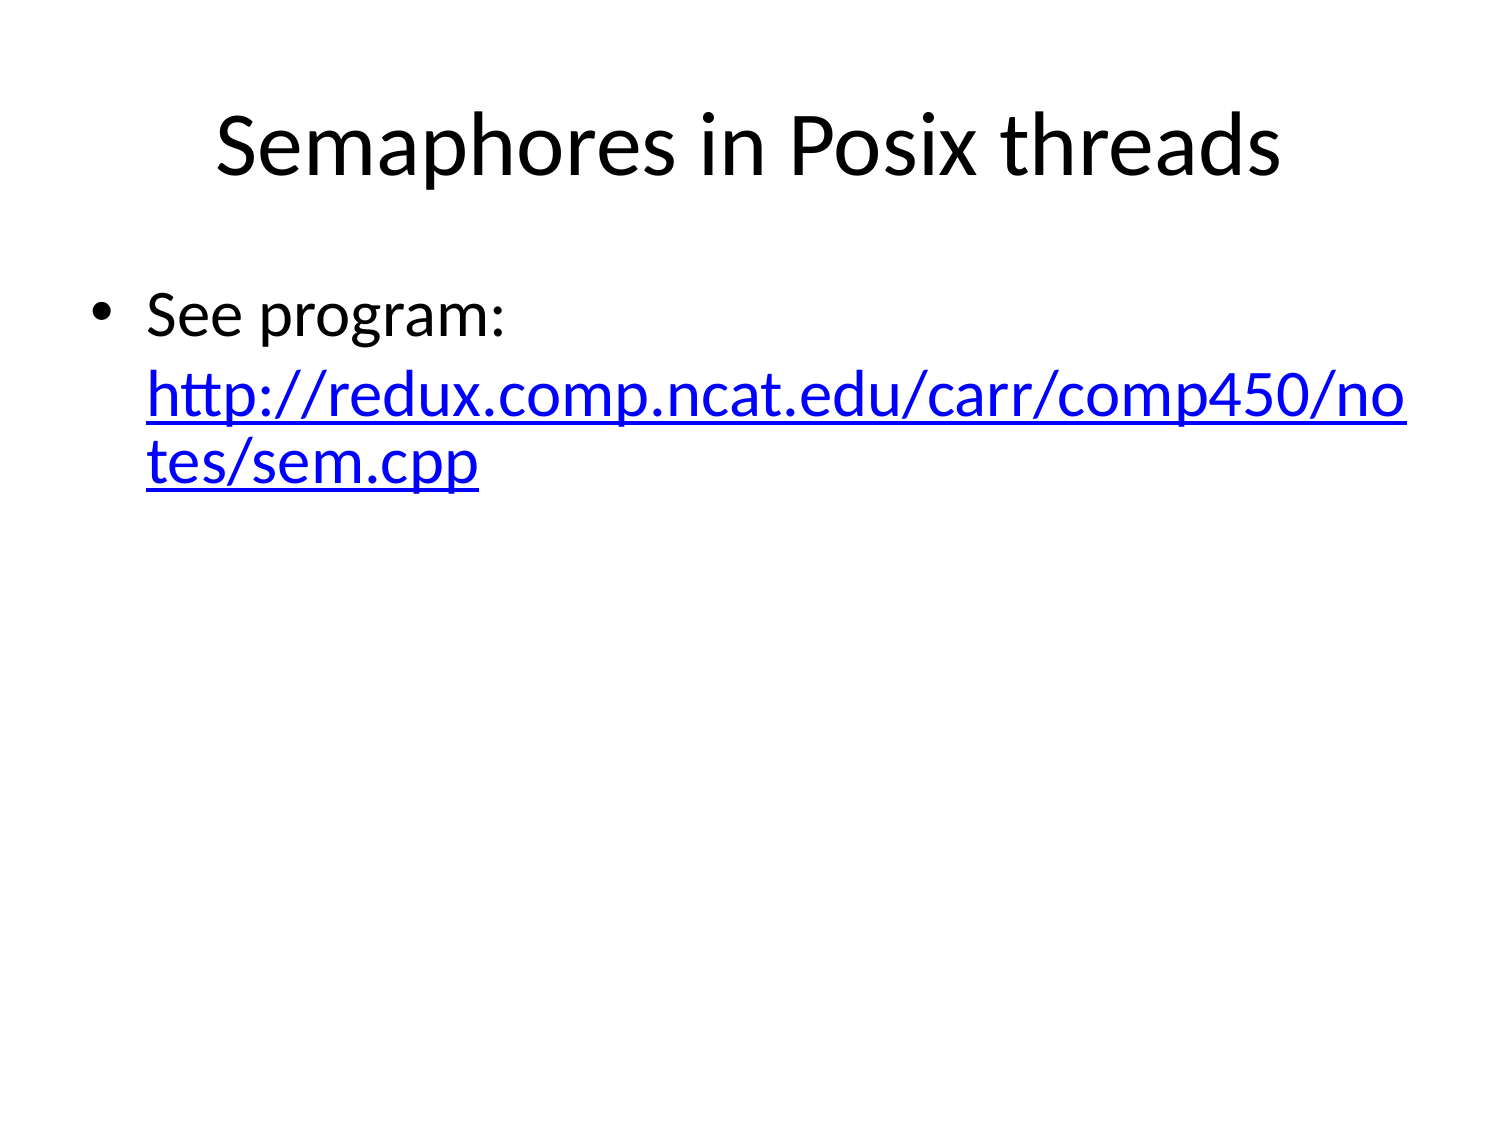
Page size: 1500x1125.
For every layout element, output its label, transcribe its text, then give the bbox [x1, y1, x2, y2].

list See program: http://redux.comp.ncat.edu/carr/comp450/notes/sem.cpp [75, 262, 1425, 1005]
title Semaphores in Posix threads [75, 45, 1425, 233]
